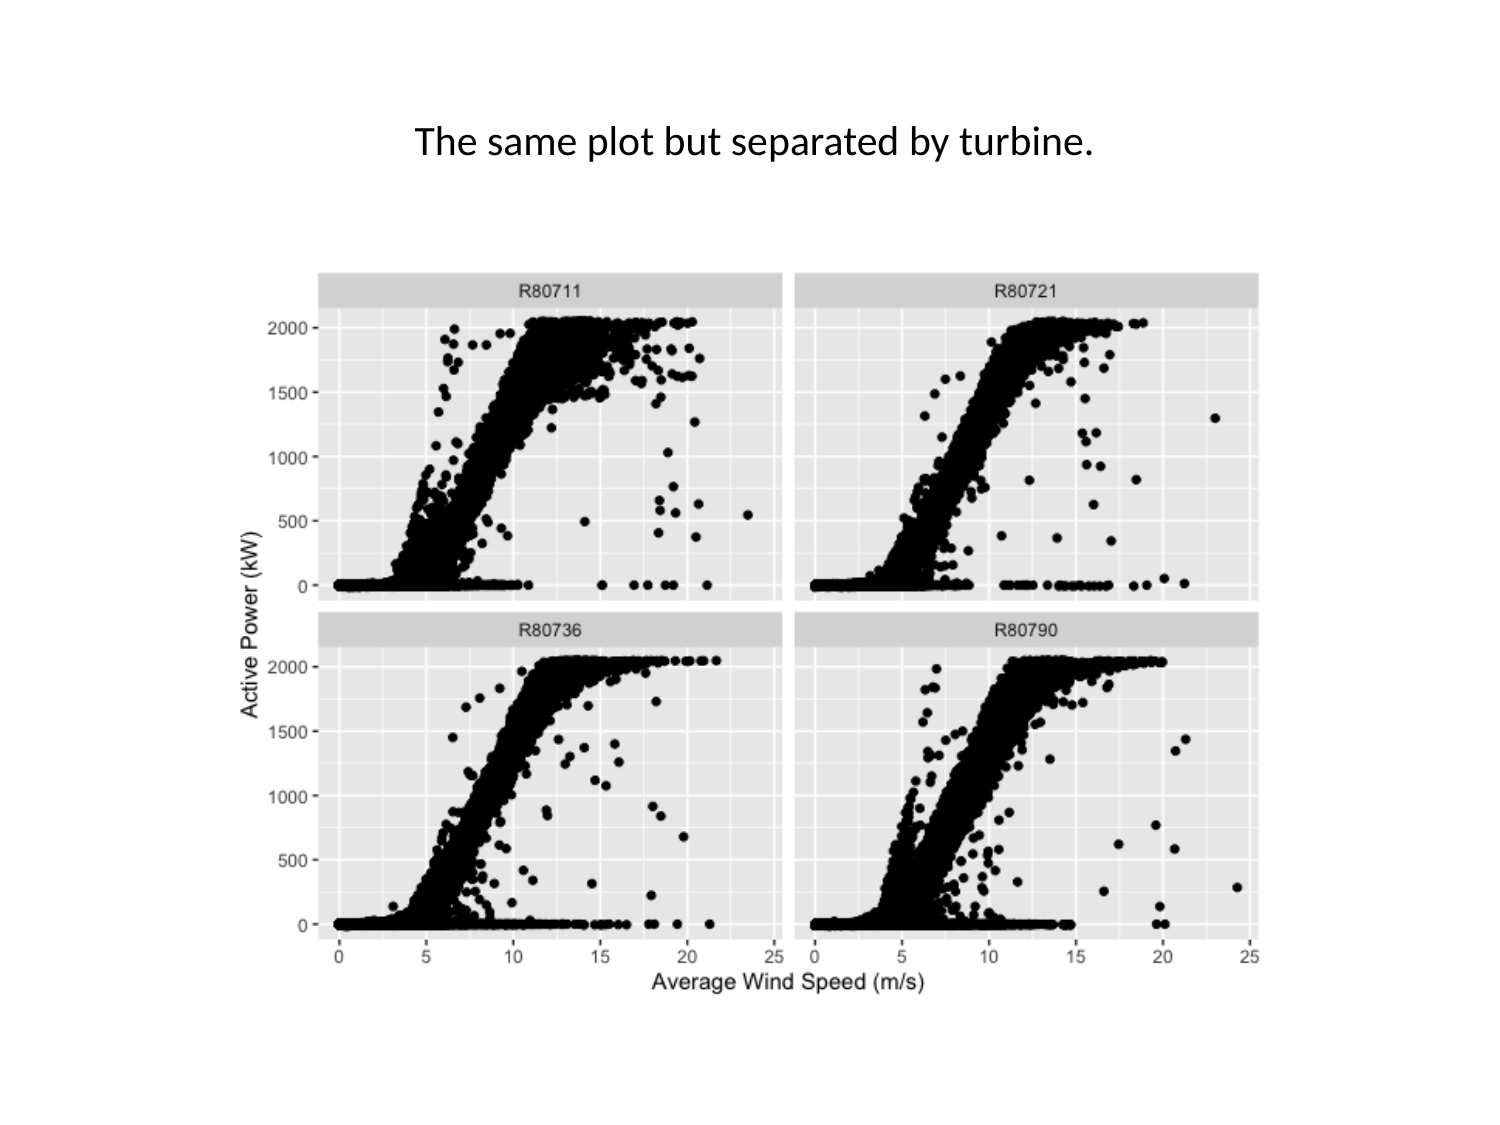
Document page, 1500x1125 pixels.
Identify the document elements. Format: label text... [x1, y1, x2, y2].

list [74, 262, 1426, 1006]
title The same plot but separated by turbine. [75, 45, 1425, 233]
